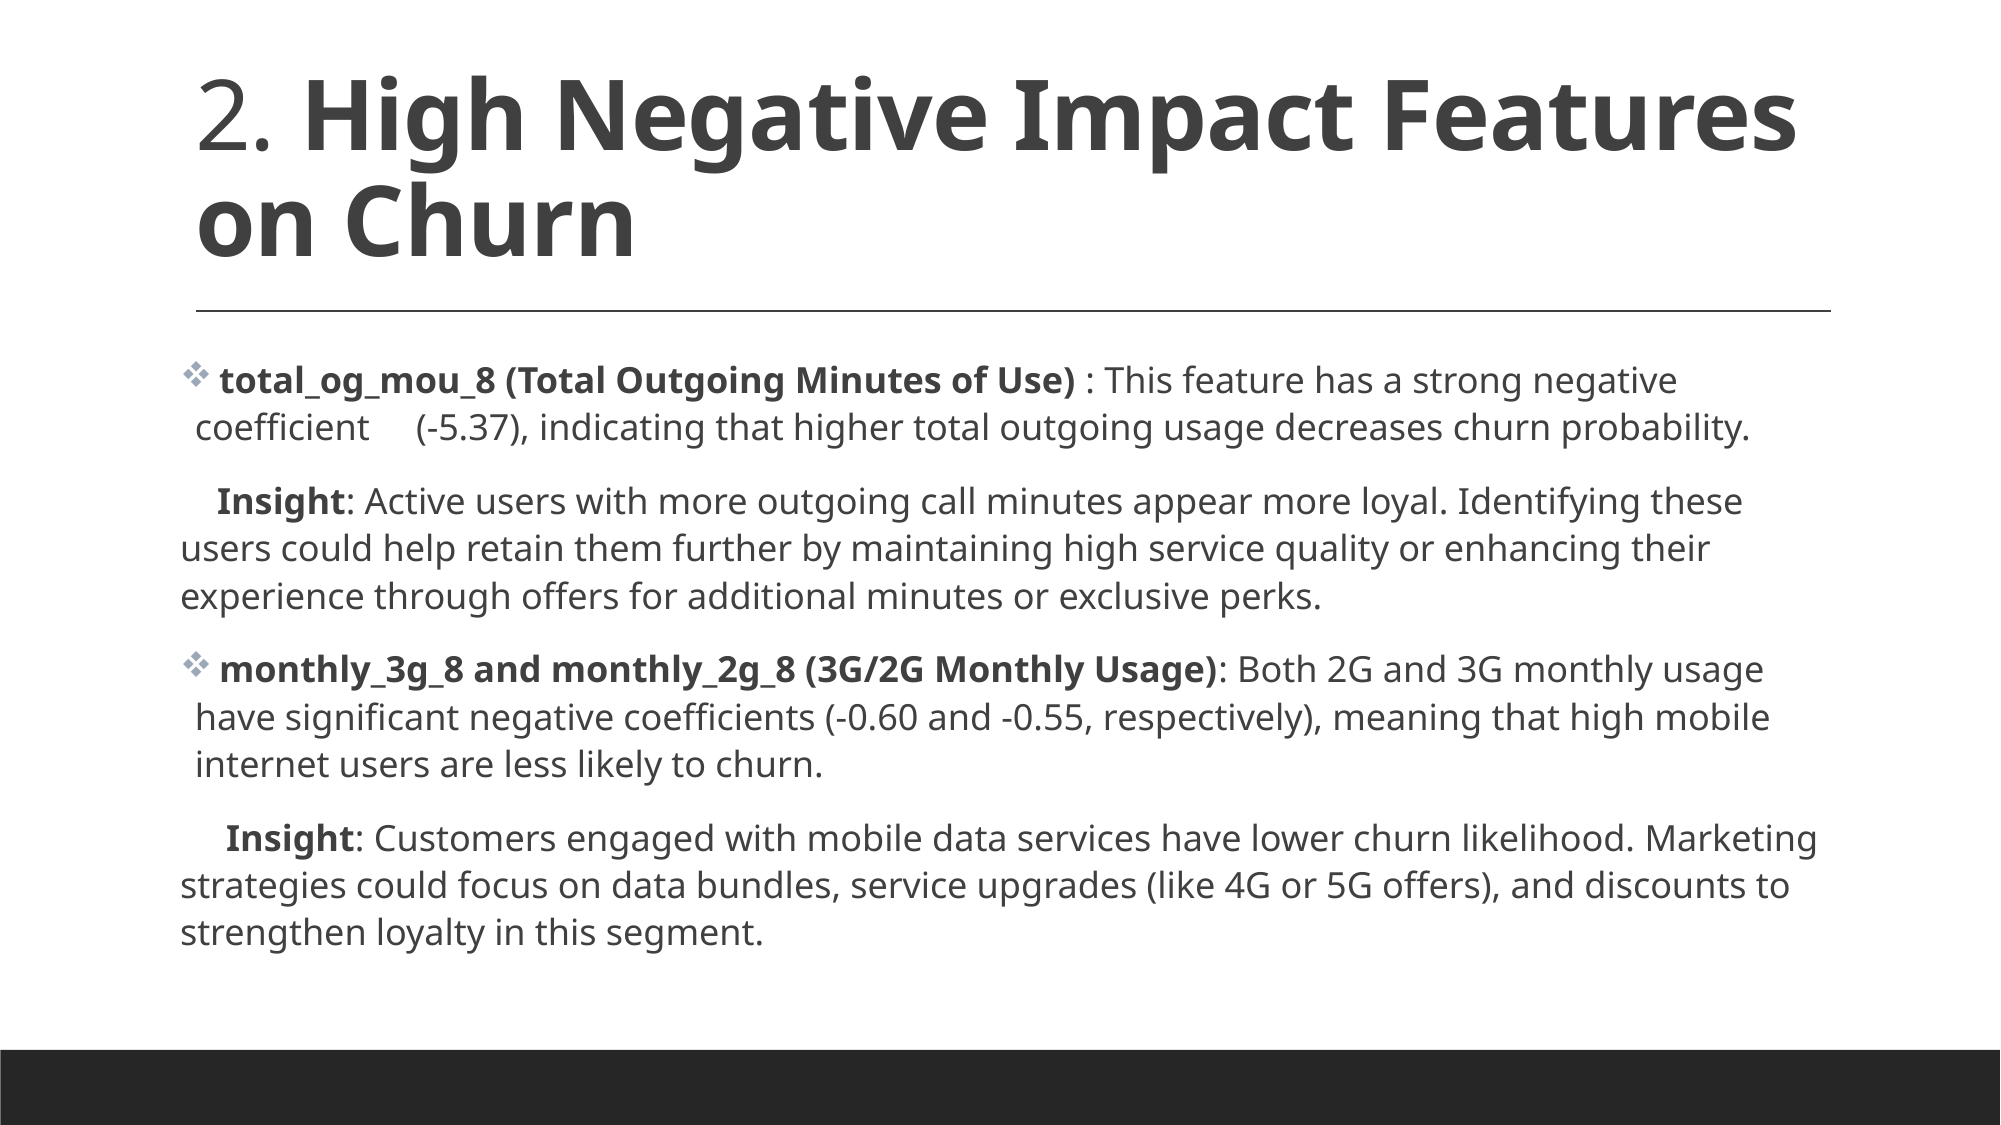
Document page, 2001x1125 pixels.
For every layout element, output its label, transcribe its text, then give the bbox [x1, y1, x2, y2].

list total_og_mou_8 (Total Outgoing Minutes of Use) : This feature has a strong negative coefficient (-5.37), indicating that higher total outgoing usage decreases churn probability. Insight: Active users with more outgoing call minutes appear more loyal. Identifying these users could help retain them further by maintaining high service quality or enhancing their experience through offers for additional minutes or exclusive perks. monthly_3g_8 and monthly_2g_8 (3G/2G Monthly Usage): Both 2G and 3G monthly usage have significant negative coefficients (-0.60 and -0.55, respectively), meaning that high mobile internet users are less likely to churn. Insight: Customers engaged with mobile data services have lower churn likelihood. Marketing strategies could focus on data bundles, service upgrades (like 4G or 5G offers), and discounts to strengthen loyalty in this segment. [180, 345, 1830, 963]
title 2. High Negative Impact Features on Churn [180, 47, 1830, 285]
